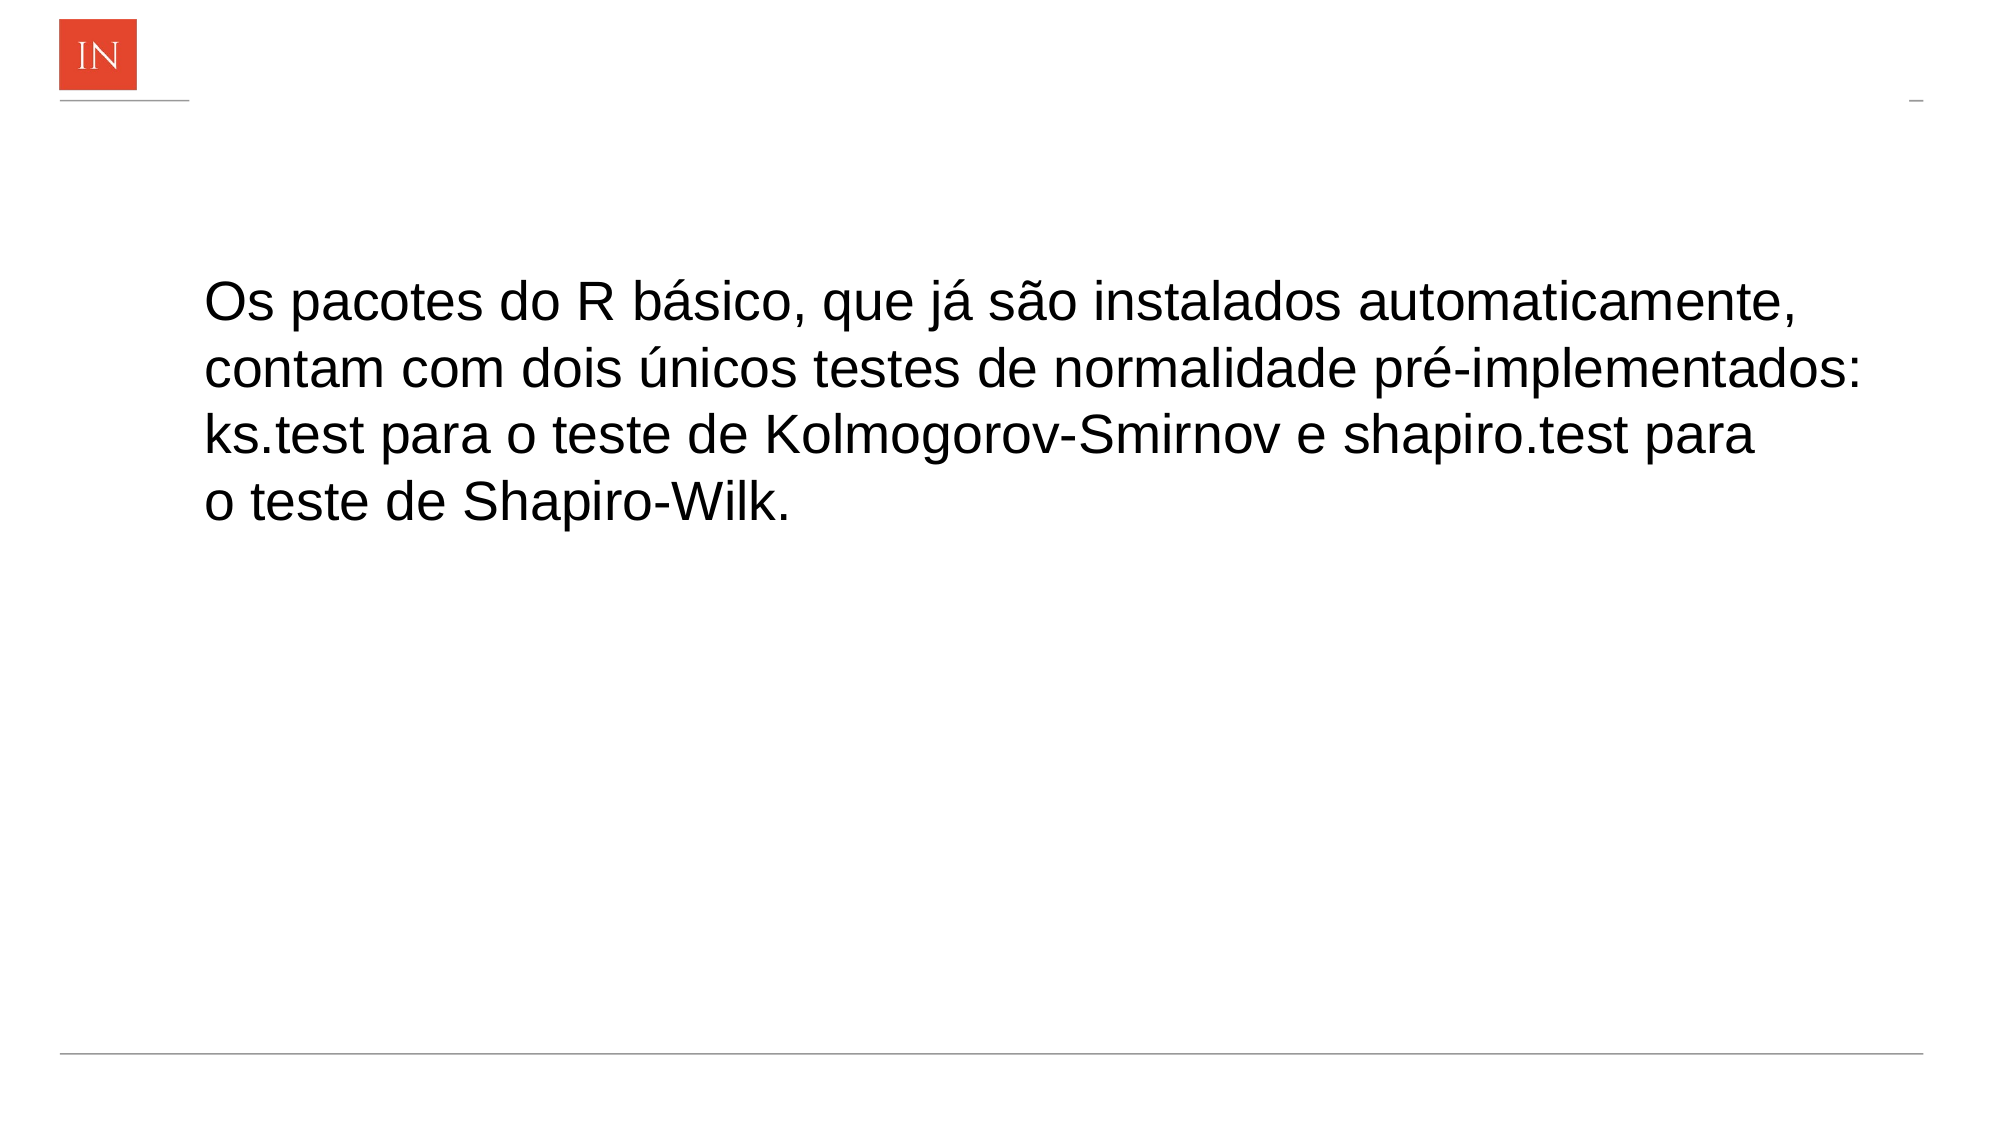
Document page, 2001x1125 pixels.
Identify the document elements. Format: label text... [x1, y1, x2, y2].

picture [59, 19, 145, 99]
list Os pacotes do R básico, que já são instalados automaticamente, contam com dois únicos testes de normalidade pré-implementados: ks.test para o teste de Kolmogorov-Smirnov e shapiro.test para o teste de Shapiro-Wilk. [189, 72, 1910, 747]
